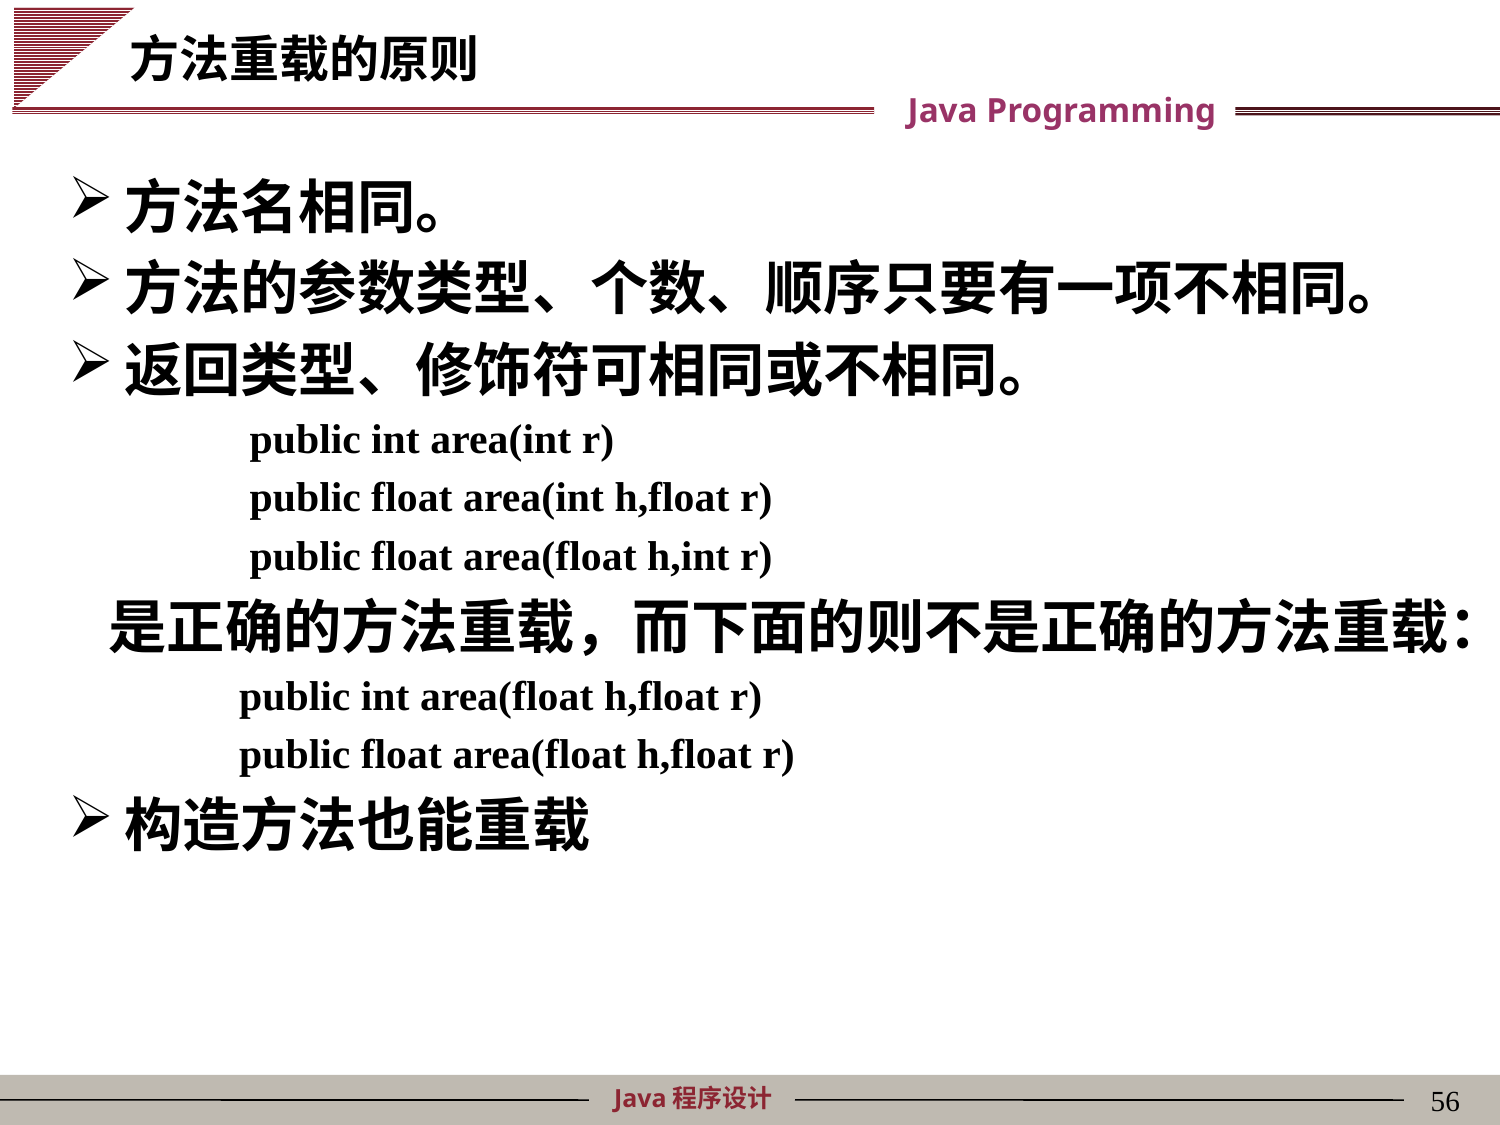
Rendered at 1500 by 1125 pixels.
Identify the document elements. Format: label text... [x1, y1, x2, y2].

list 方法名相同。 方法的参数类型、个数、顺序只要有一项不相同。 返回类型、修饰符可相同或不相同。 public int area(int r) public float area(int h,float r) public float area(float h,int r) 是正确的方法重载，而下面的则不是正确的方法重载： public int area(float h,float r) public float area(float h,float r) 构造方法也能重载 [53, 162, 1470, 911]
title 方法重载的原则 [114, 20, 1390, 96]
